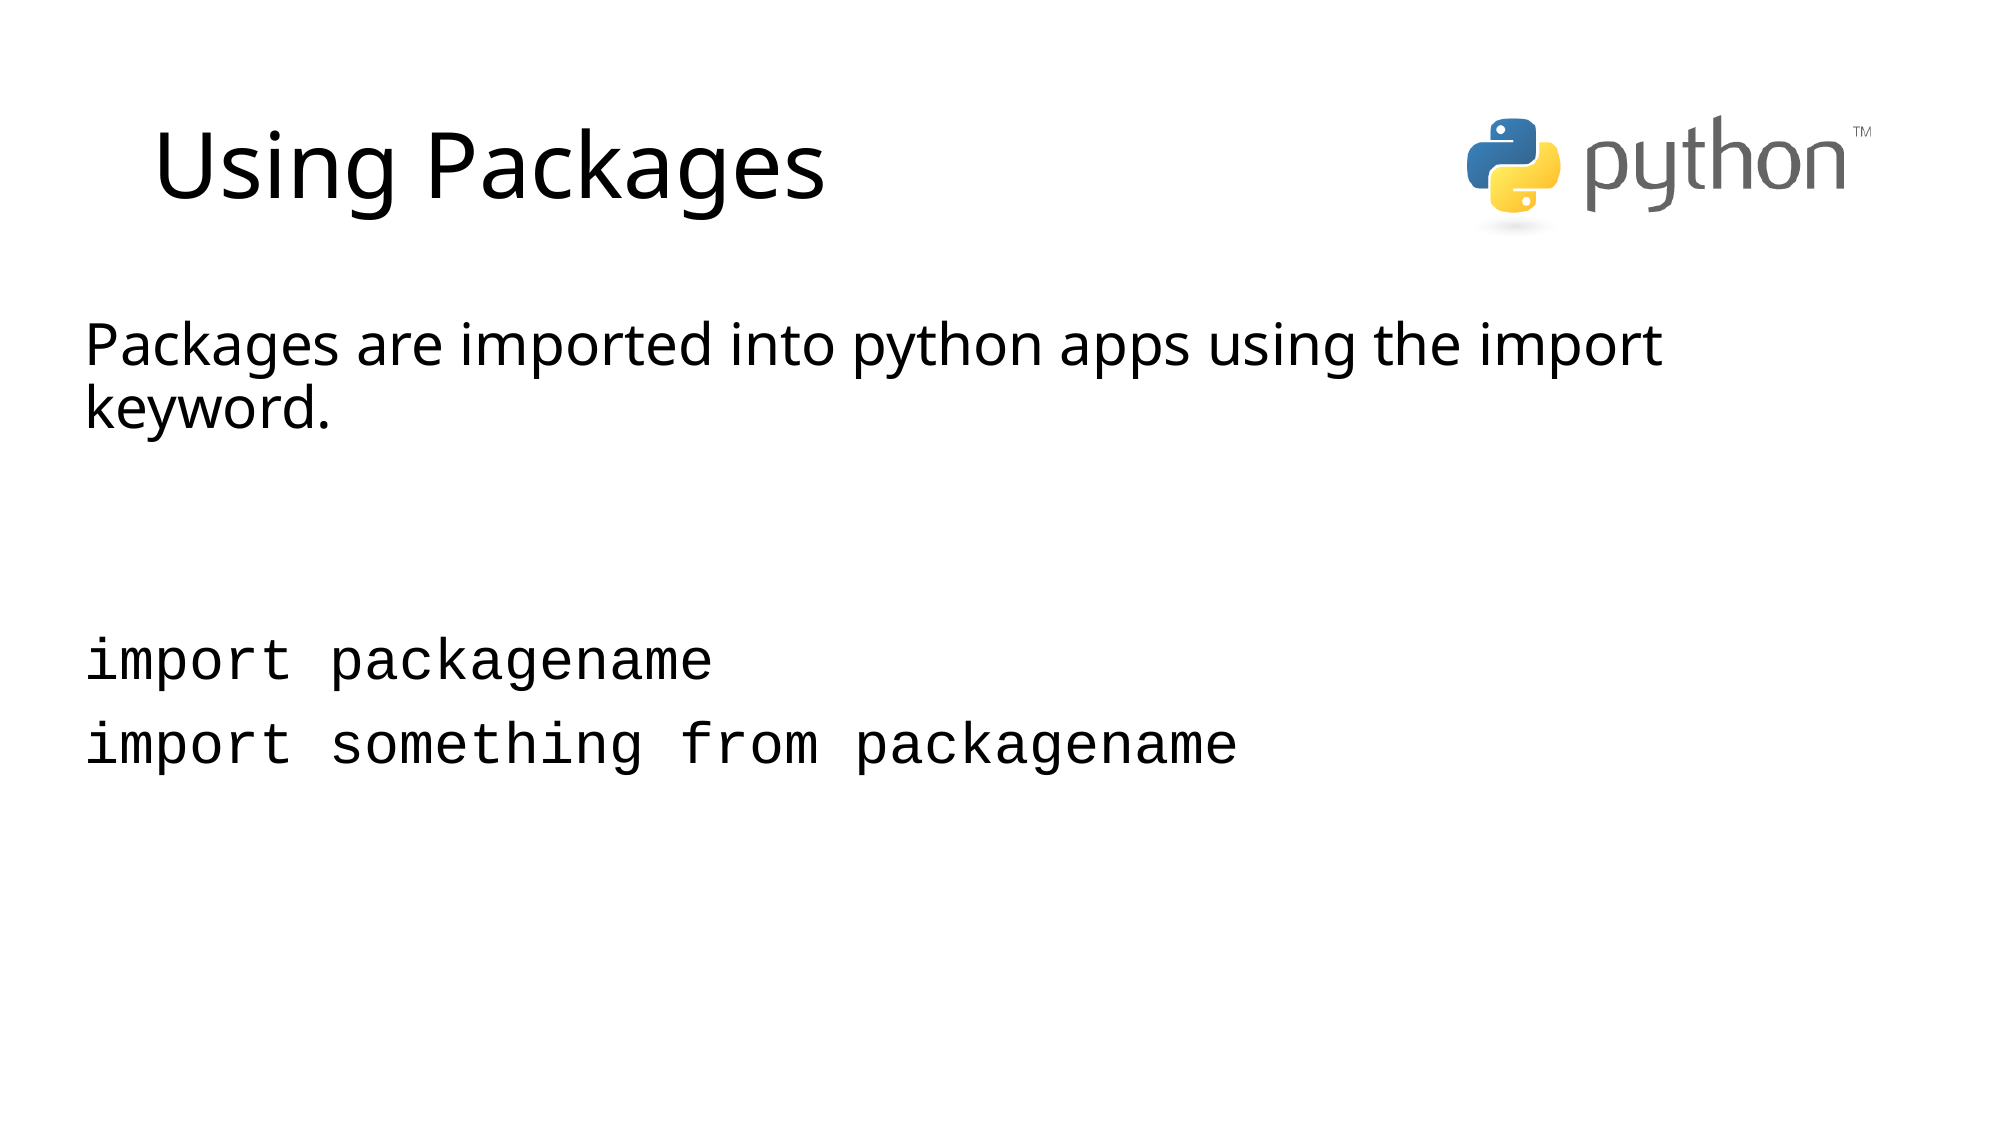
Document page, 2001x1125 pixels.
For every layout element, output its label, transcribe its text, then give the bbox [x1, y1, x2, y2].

list Packages are imported into python apps using the import keyword. import packagename import something from packagename [69, 307, 1886, 1000]
title Using Packages [137, 59, 1863, 278]
picture [1399, 90, 1910, 264]
